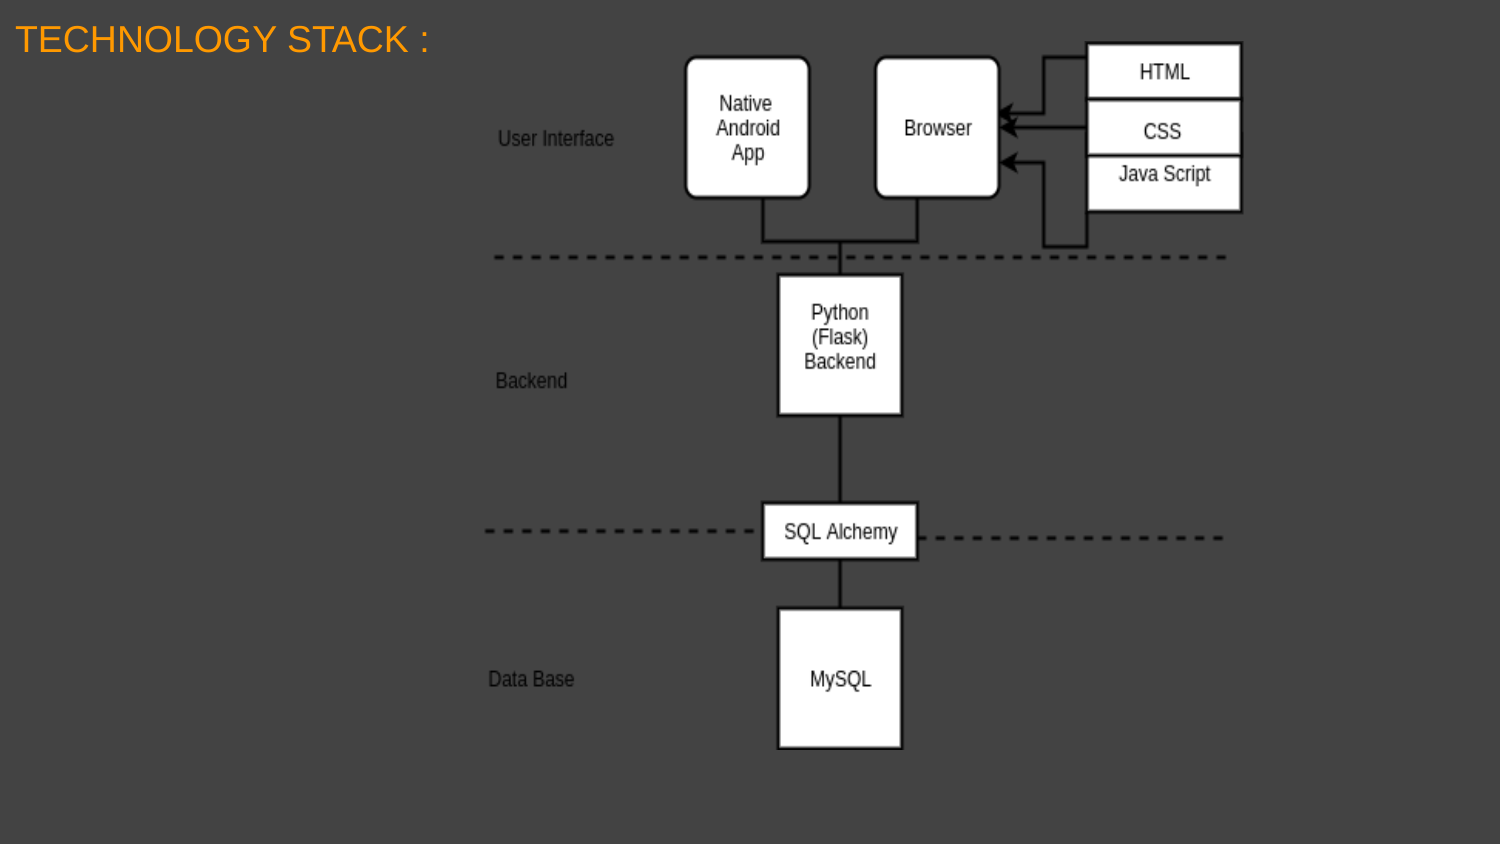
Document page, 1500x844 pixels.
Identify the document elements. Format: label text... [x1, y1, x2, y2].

picture [476, 41, 1287, 750]
subtitle TECHNOLOGY STACK : [0, 0, 1490, 829]
